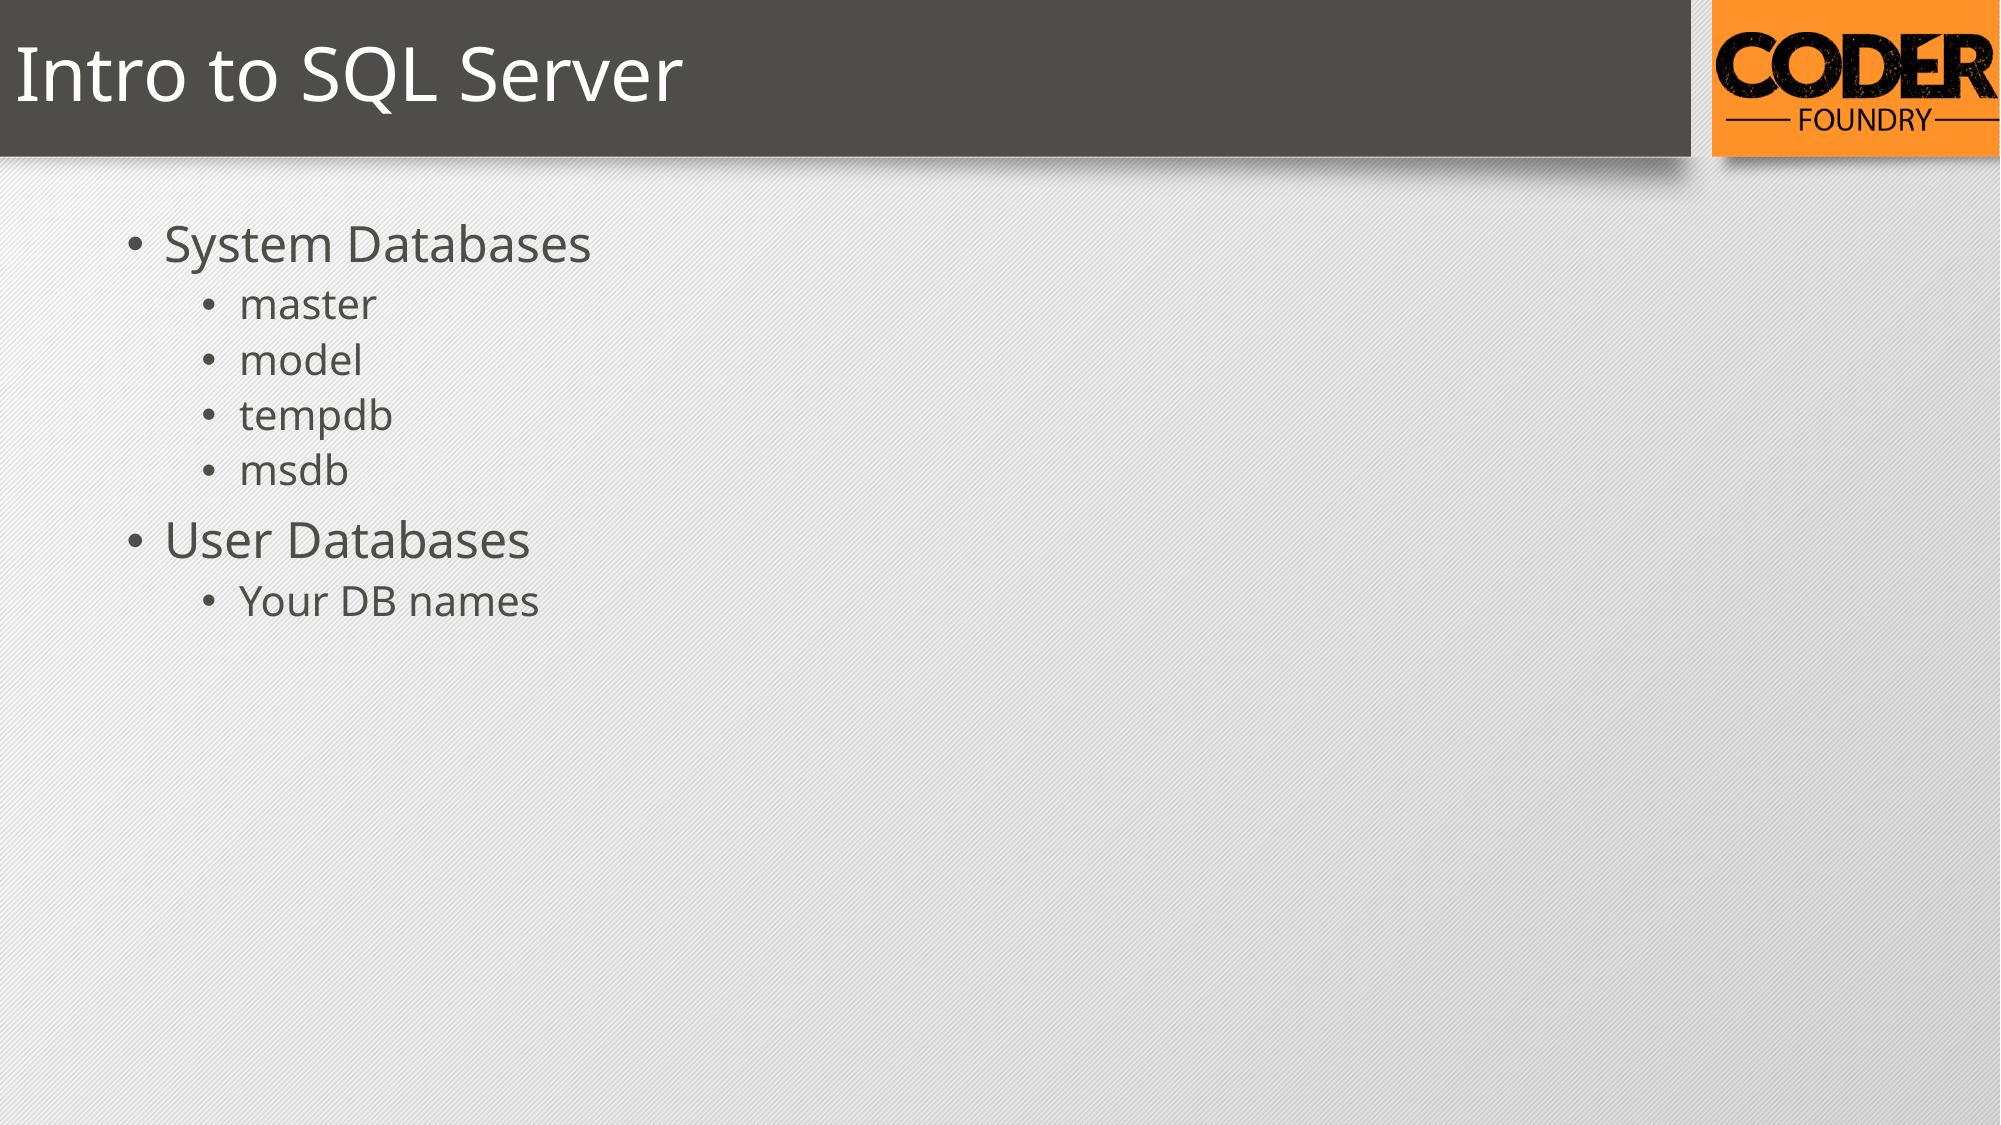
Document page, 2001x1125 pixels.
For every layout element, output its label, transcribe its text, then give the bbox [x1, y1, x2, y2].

title Intro to SQL Server [0, 0, 1689, 157]
list System Databases master model tempdb msdb User Databases Your DB names [111, 211, 1689, 1035]
picture [0, 0, 2000, 211]
